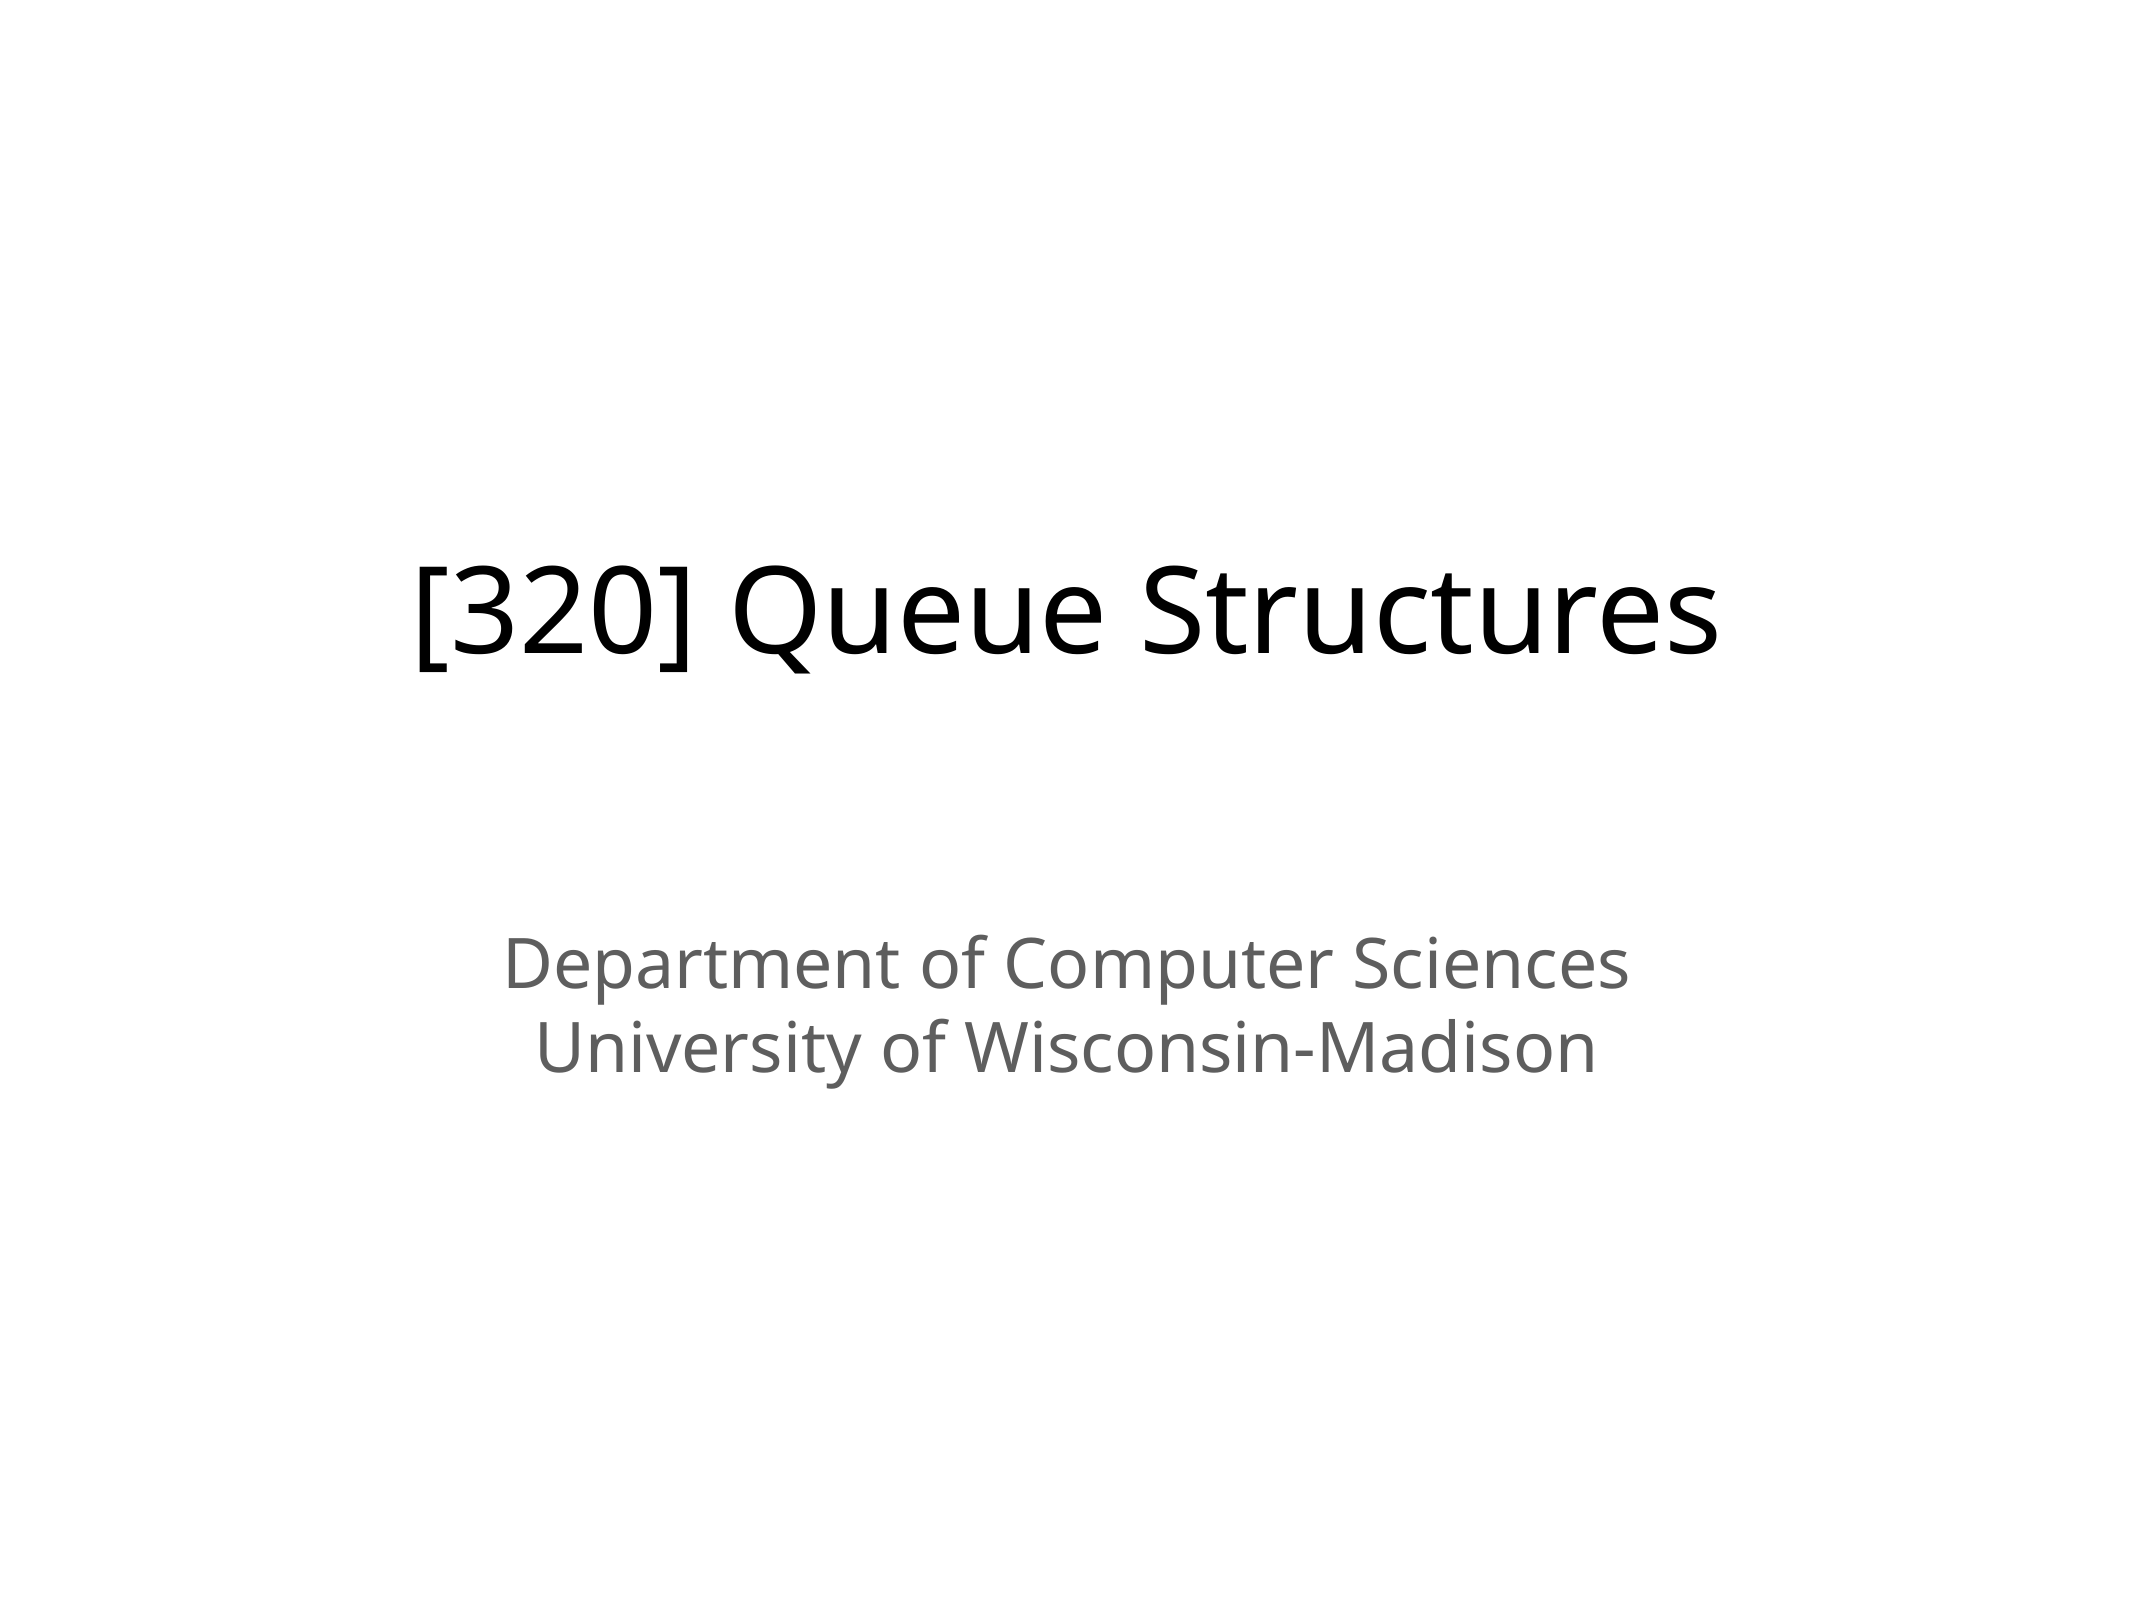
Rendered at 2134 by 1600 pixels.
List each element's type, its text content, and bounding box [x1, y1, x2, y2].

subtitle Department of Computer Sciences University of Wisconsin-Madison [207, 909, 1926, 1097]
title [320] Queue Structures [34, 289, 2100, 832]
